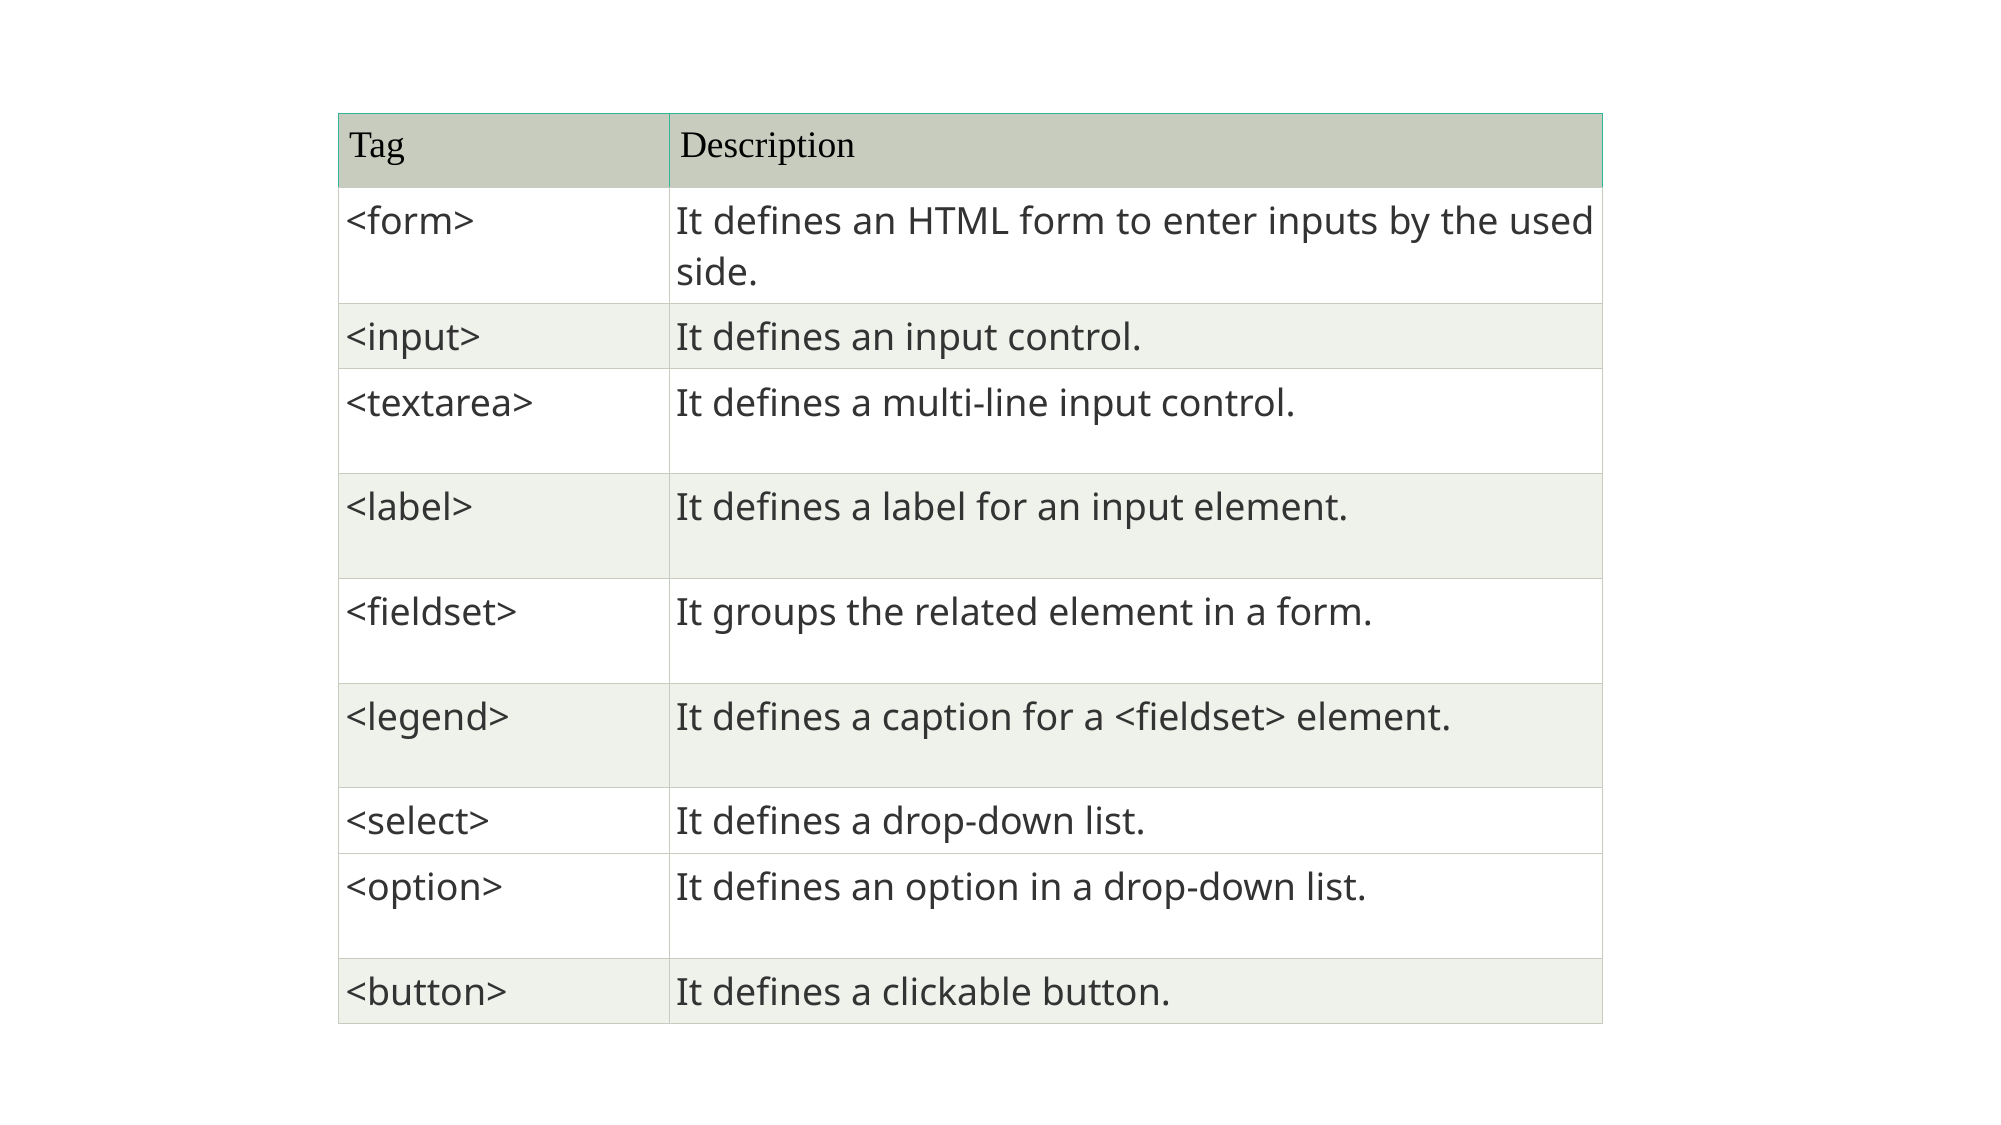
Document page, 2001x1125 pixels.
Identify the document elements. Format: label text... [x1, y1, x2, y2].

table_cell It groups the related element in a form. [670, 579, 1602, 683]
table_cell It defines an HTML form to enter inputs by the used side. [670, 188, 1602, 303]
table_cell It defines a multi-line input control. [670, 369, 1602, 473]
table_cell <fieldset> [339, 579, 669, 683]
table_cell It defines a label for an input element. [670, 474, 1602, 578]
table_cell <form> [339, 188, 669, 303]
table_cell <textarea> [339, 369, 669, 473]
table_cell It defines a caption for a <fieldset> element. [670, 684, 1602, 787]
table_cell <legend> [339, 684, 669, 787]
table_header Description [670, 114, 1602, 187]
table_cell <label> [339, 474, 669, 578]
table_cell <button> [339, 959, 669, 1023]
table_cell It defines an input control. [670, 304, 1602, 368]
table_cell <option> [339, 854, 669, 958]
table_cell It defines a drop-down list. [670, 788, 1602, 853]
table_header Tag [339, 114, 669, 187]
table_cell It defines a clickable button. [670, 959, 1602, 1023]
table_cell It defines an option in a drop-down list. [670, 854, 1602, 958]
table_cell <select> [339, 788, 669, 853]
table_cell <input> [339, 304, 669, 368]
